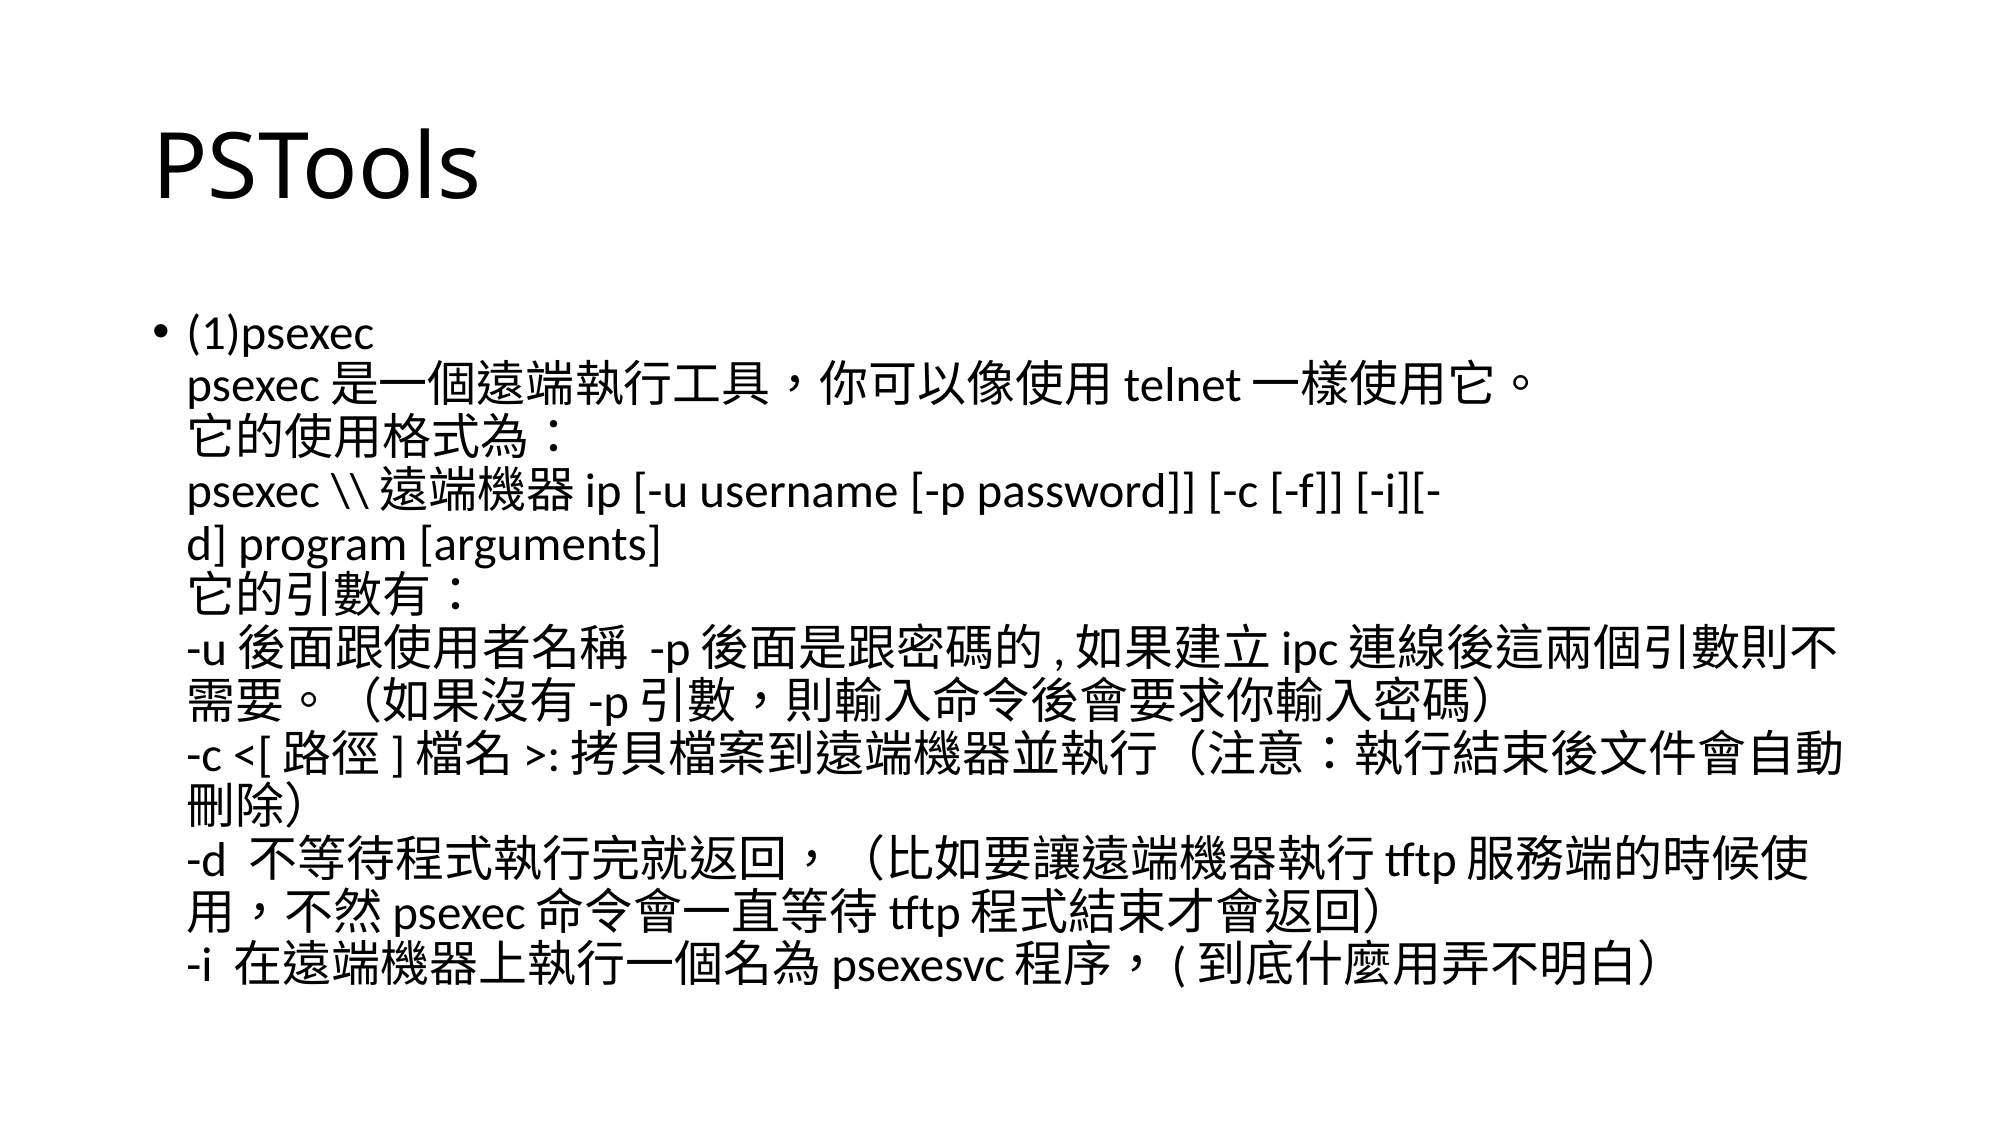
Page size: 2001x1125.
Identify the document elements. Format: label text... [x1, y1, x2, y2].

list (1)psexec psexec是一個遠端執行工具，你可以像使用telnet一樣使用它。 它的使用格式為： psexec \\遠端機器ip [-u username [-p password]] [-c [-f]] [-i][-d] program [arguments] 它的引數有： -u後面跟使用者名稱 -p後面是跟密碼的,如果建立ipc連線後這兩個引數則不需要。（如果沒有-p引數，則輸入命令後會要求你輸入密碼） -c <[路徑]檔名>:拷貝檔案到遠端機器並執行（注意：執行結束後文件會自動刪除） -d 不等待程式執行完就返回，（比如要讓遠端機器執行tftp服務端的時候使用，不然psexec命令會一直等待tftp程式結束才會返回） -i 在遠端機器上執行一個名為psexesvc程序，(到底什麼用弄不明白） [137, 299, 1863, 1014]
title PSTools [137, 59, 1863, 278]
